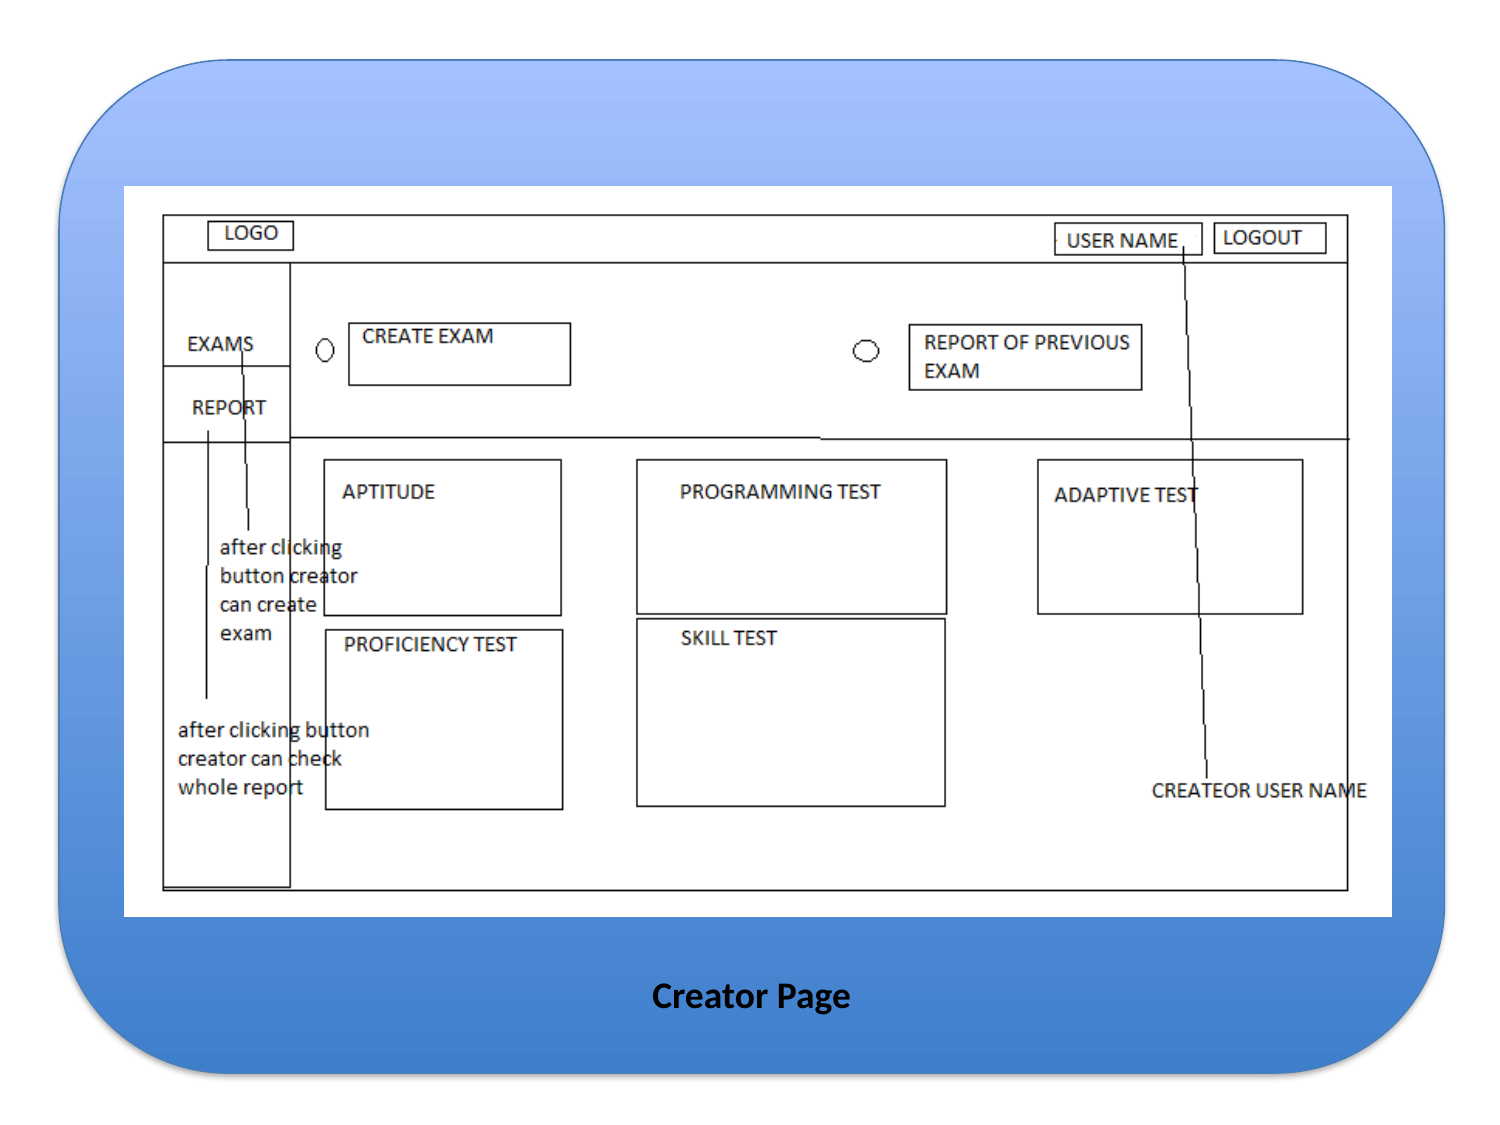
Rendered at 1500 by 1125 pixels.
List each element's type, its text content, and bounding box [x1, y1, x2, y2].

picture [124, 186, 1392, 917]
text_box Creator Page [58, 59, 1446, 1074]
